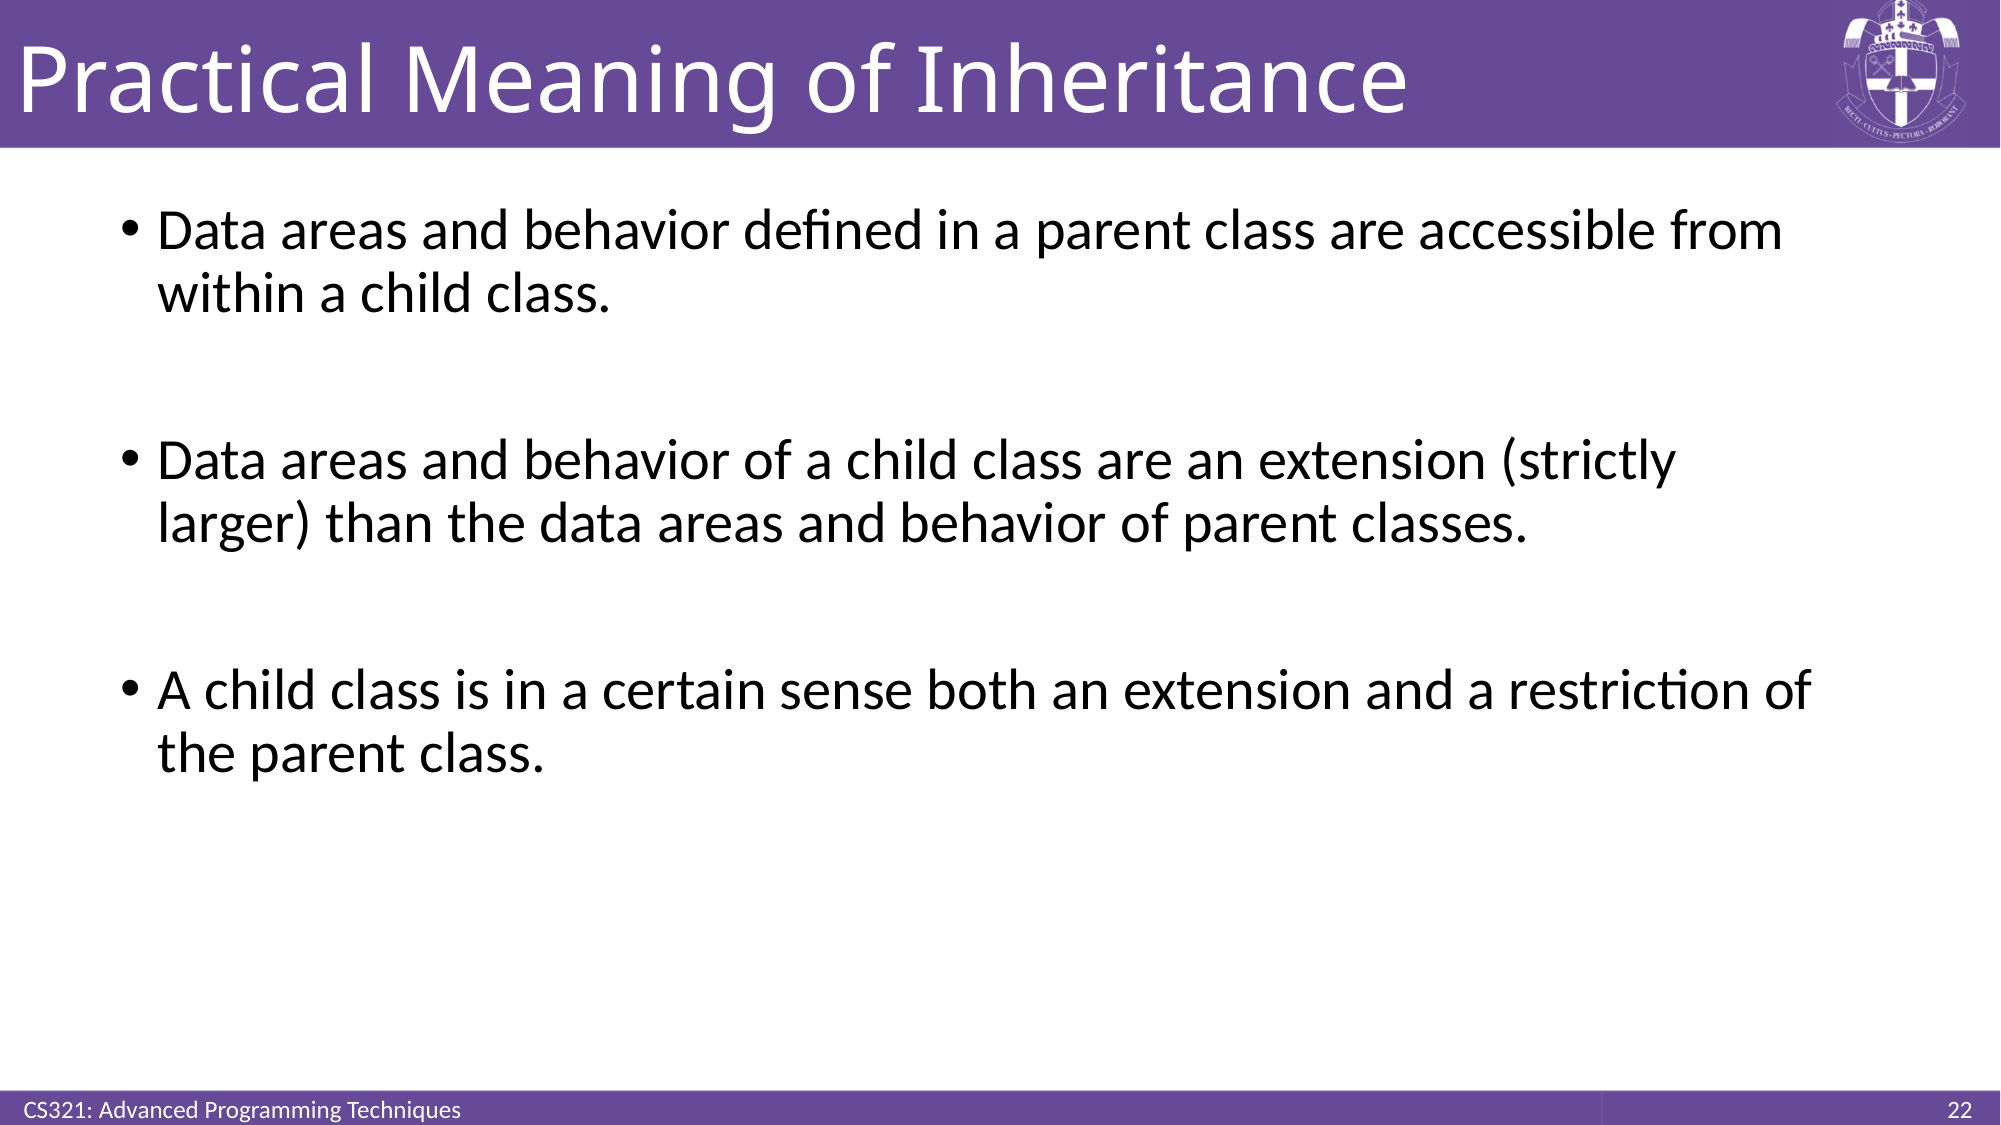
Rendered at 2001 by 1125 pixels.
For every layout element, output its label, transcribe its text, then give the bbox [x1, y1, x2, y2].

title Practical Meaning of Inheritance [0, 0, 1771, 192]
picture [0, 0, 2001, 1125]
slide_number 22 [1862, 1078, 1994, 1125]
list Data areas and behavior defined in a parent class are accessible from within a child class. Data areas and behavior of a child class are an extension (strictly larger) than the data areas and behavior of parent classes. A child class is in a certain sense both an extension and a restriction of the parent class. [105, 191, 1831, 906]
footer CS321: Advanced Programming Techniques [8, 1078, 499, 1125]
